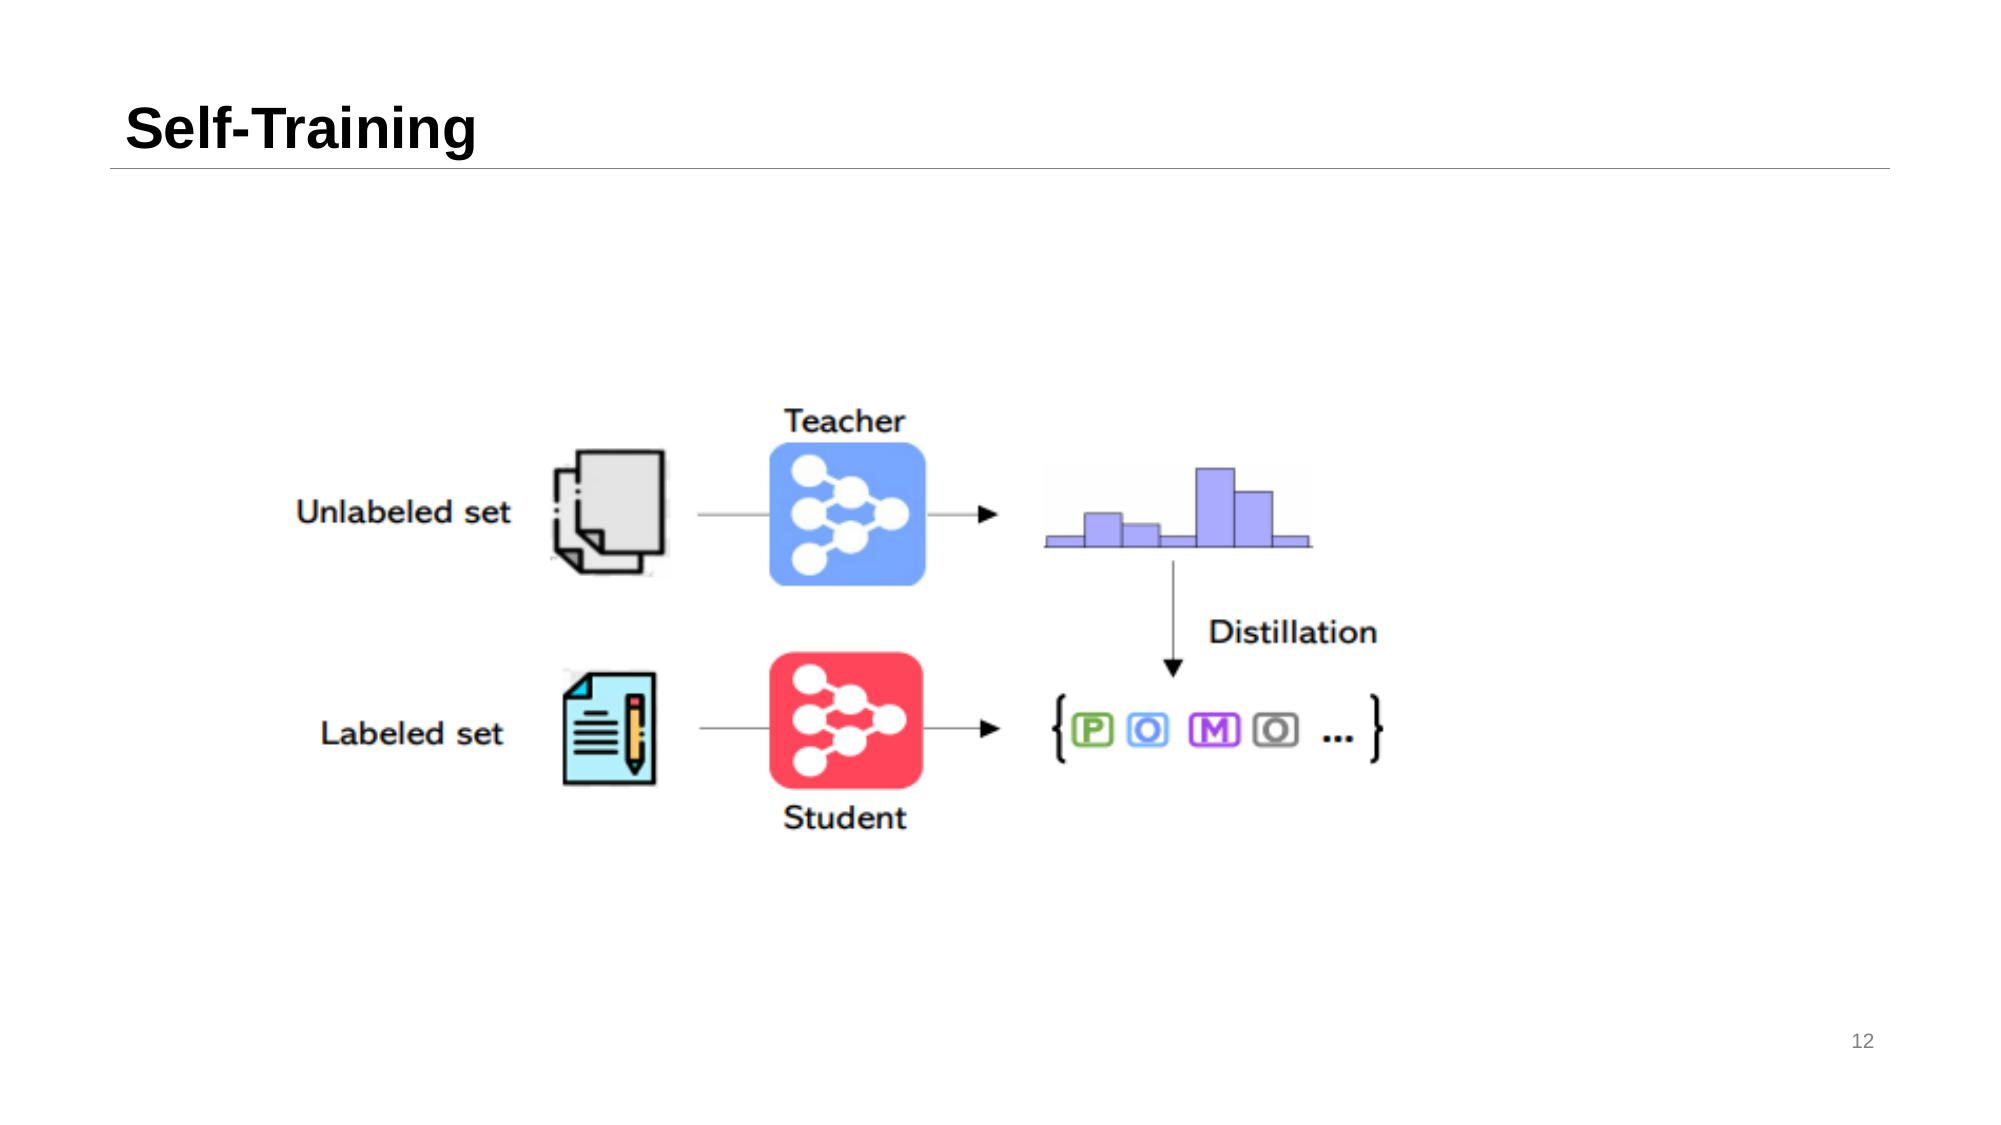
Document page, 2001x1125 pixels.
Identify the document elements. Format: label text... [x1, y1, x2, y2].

slide_number 12 [1412, 1023, 1890, 1058]
title Self-Training [109, 0, 1890, 169]
picture [262, 405, 1451, 846]
